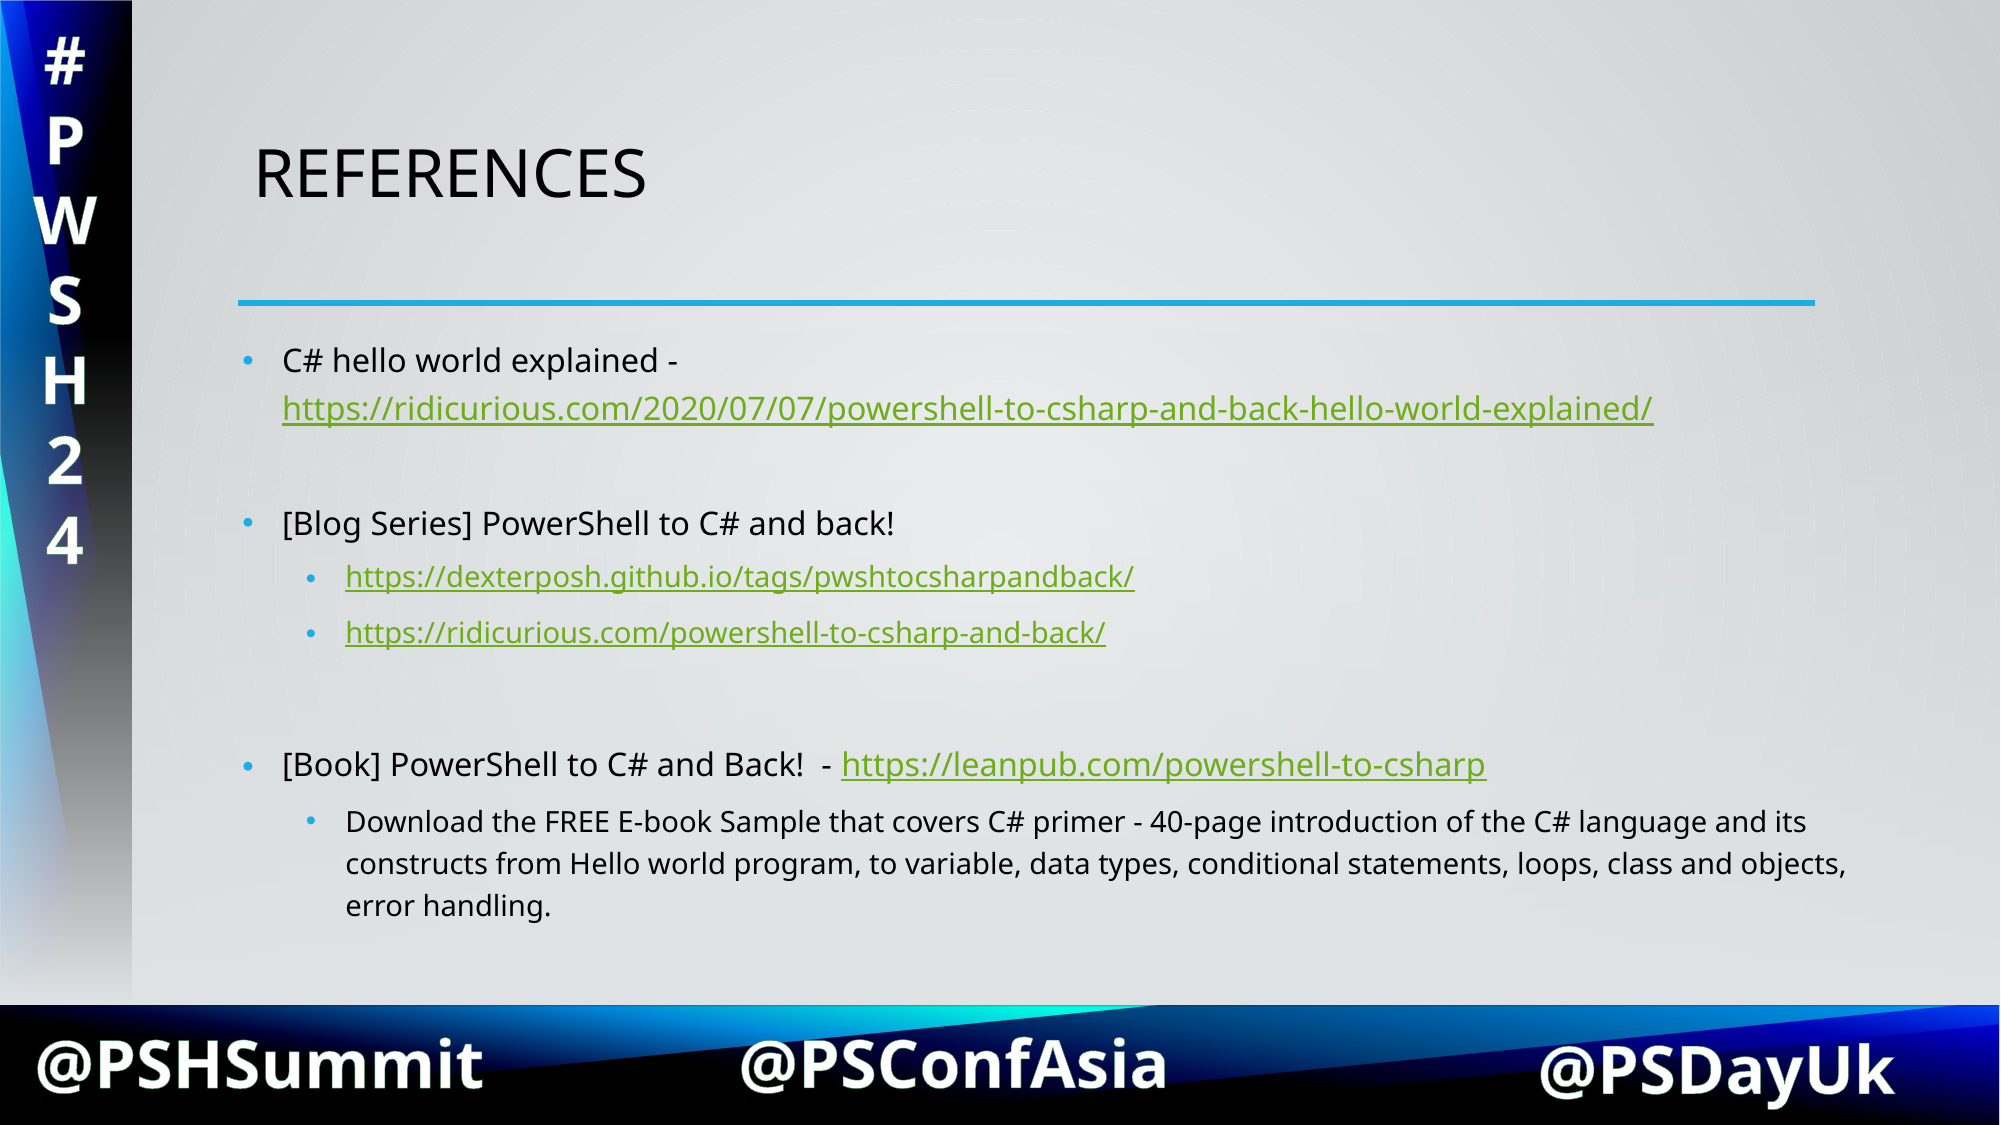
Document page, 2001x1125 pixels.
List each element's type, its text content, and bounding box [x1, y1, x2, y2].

title References [238, 131, 1814, 269]
list C# hello world explained - https://ridicurious.com/2020/07/07/powershell-to-csharp-and-back-hello-world-explained/ [Blog Series] PowerShell to C# and back! https://dexterposh.github.io/tags/pwshtocsharpandback/ https://ridicurious.com/powershell-to-csharp-and-back/ [Book] PowerShell to C# and Back! - https://leanpub.com/powershell-to-csharp Download the FREE E-book Sample that covers C# primer - 40-page introduction of the C# language and its constructs from Hello world program, to variable, data types, conditional statements, loops, class and objects, error handling. [227, 269, 1925, 933]
picture [56, 384, 74, 396]
picture [0, 1005, 1999, 1125]
picture [1, 2, 132, 396]
